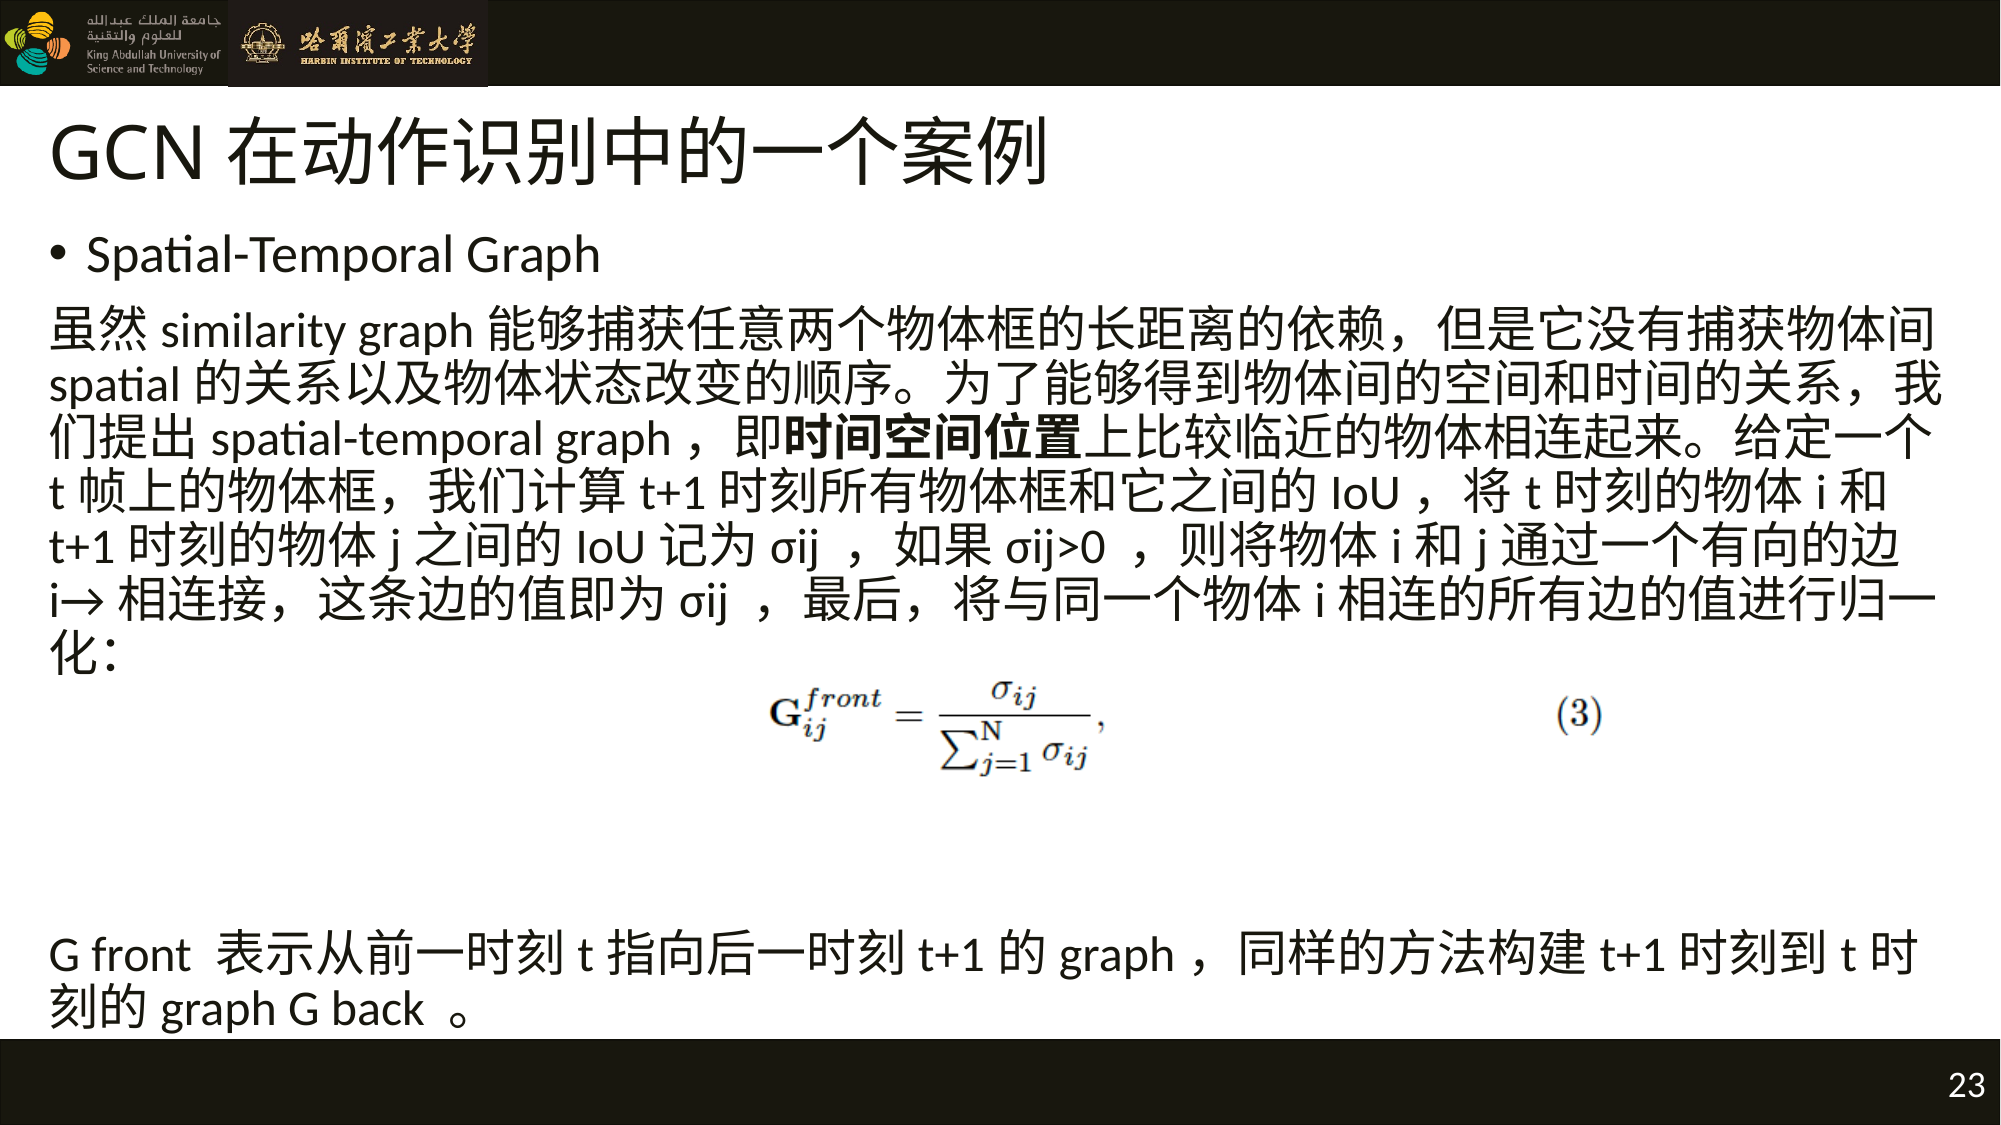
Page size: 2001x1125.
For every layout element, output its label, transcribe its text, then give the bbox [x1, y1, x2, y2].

slide_number 23 [1550, 1052, 2000, 1113]
title GCN在动作识别中的一个案例 [33, 107, 1964, 202]
picture [0, 0, 488, 87]
list Spatial-Temporal Graph 虽然similarity graph能够捕获任意两个物体框的长距离的依赖，但是它没有捕获物体间spatial的关系以及物体状态改变的顺序。为了能够得到物体间的空间和时间的关系，我们提出spatial-temporal graph，即时间空间位置上比较临近的物体相连起来。给定一个t帧上的物体框，我们计算t+1时刻所有物体框和它之间的IoU，将t时刻的物体i和t+1时刻的物体j之间的IoU记为σij ，如果σij>0 ，则将物体i和j通过一个有向的边 i→相连接，这条边的值即为σij ，最后，将与同一个物体i相连的所有边的值进行归一化： G front 表示从前一时刻t指向后一时刻t+1的graph，同样的方法构建t+1时刻到t时刻的graph G back 。 [33, 218, 1966, 1010]
picture [275, 674, 1627, 786]
